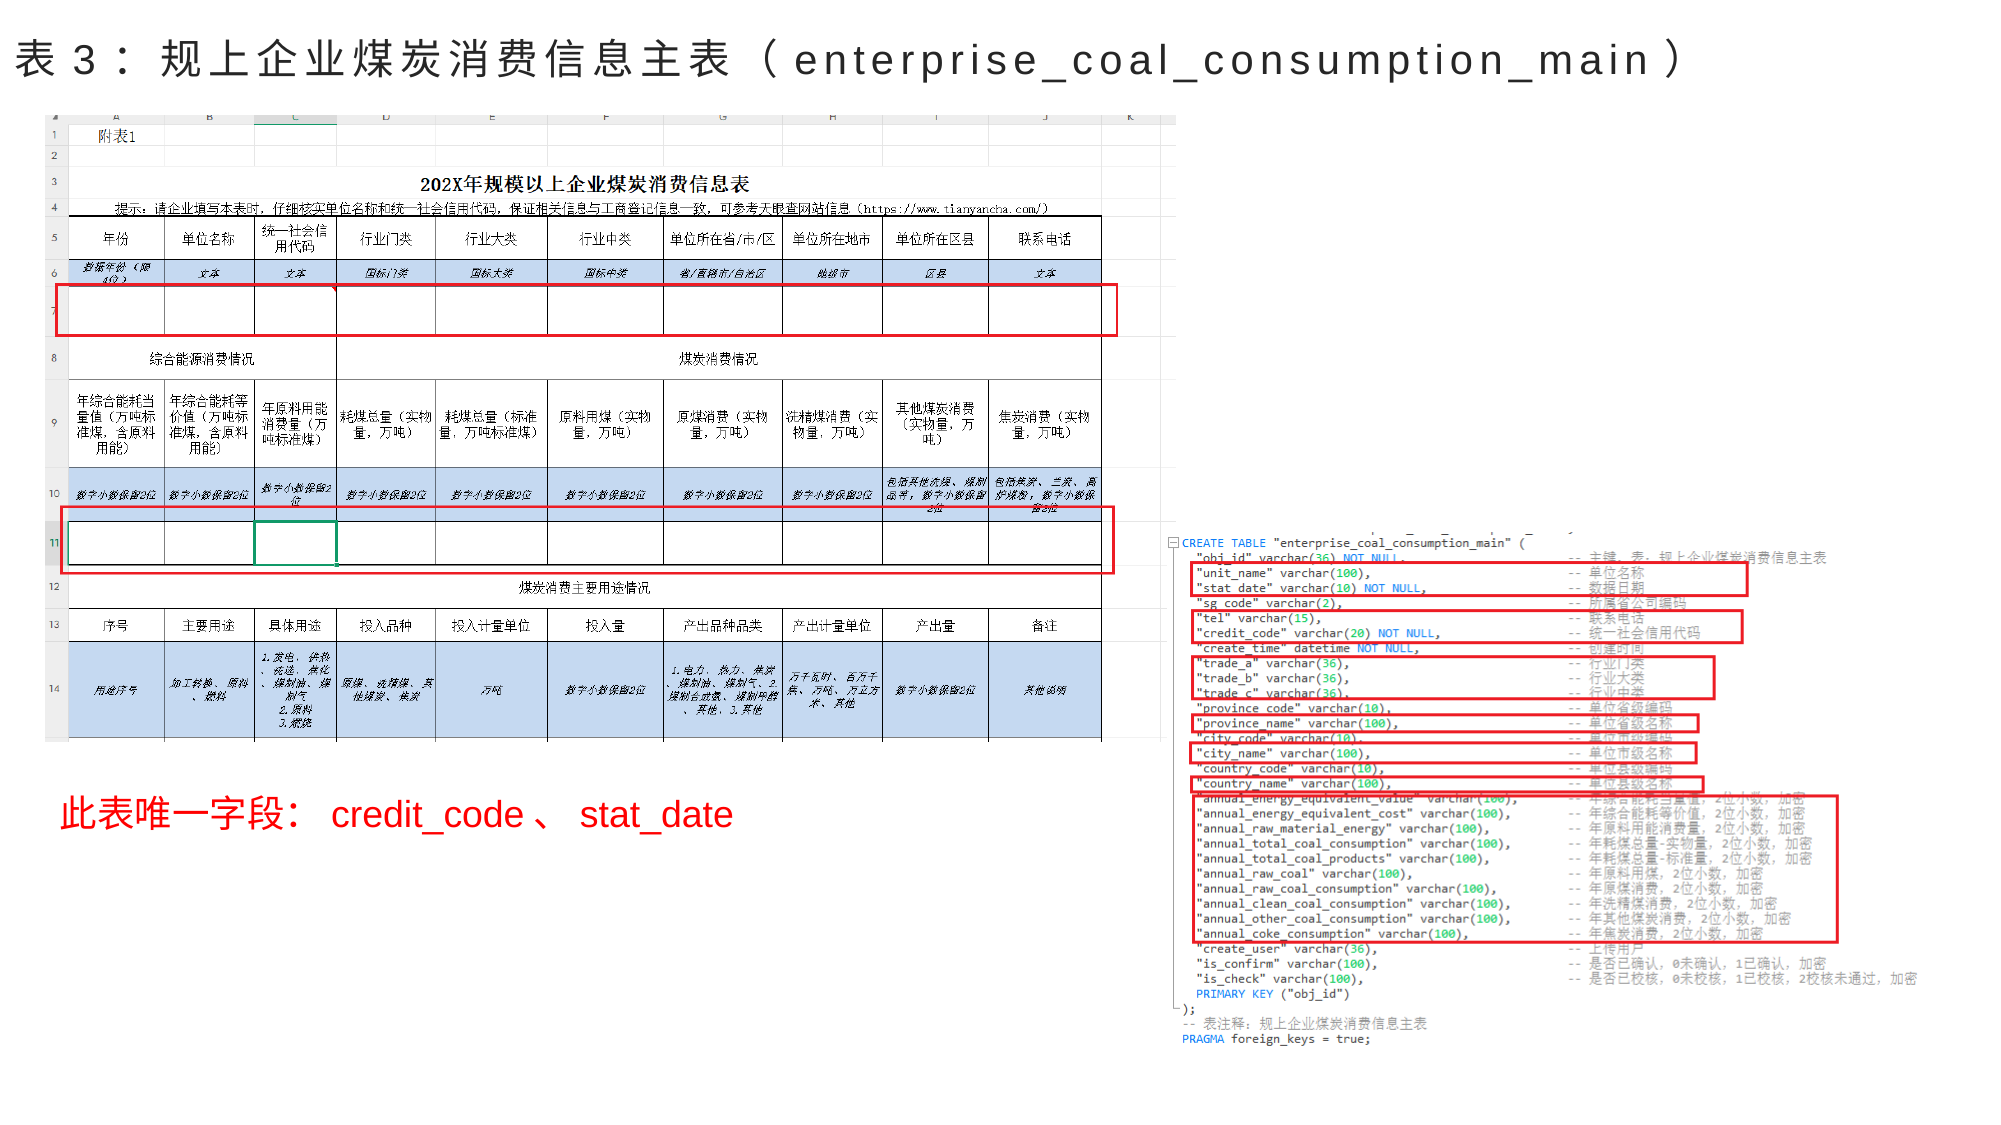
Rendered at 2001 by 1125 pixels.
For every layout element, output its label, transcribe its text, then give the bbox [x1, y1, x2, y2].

picture [44, 115, 2000, 1118]
title 表3：规上企业煤炭消费信息主表（enterprise_coal_consumption_main） [0, 0, 1800, 116]
text_box 此表唯一字段：credit_code、stat_date [45, 782, 1091, 843]
